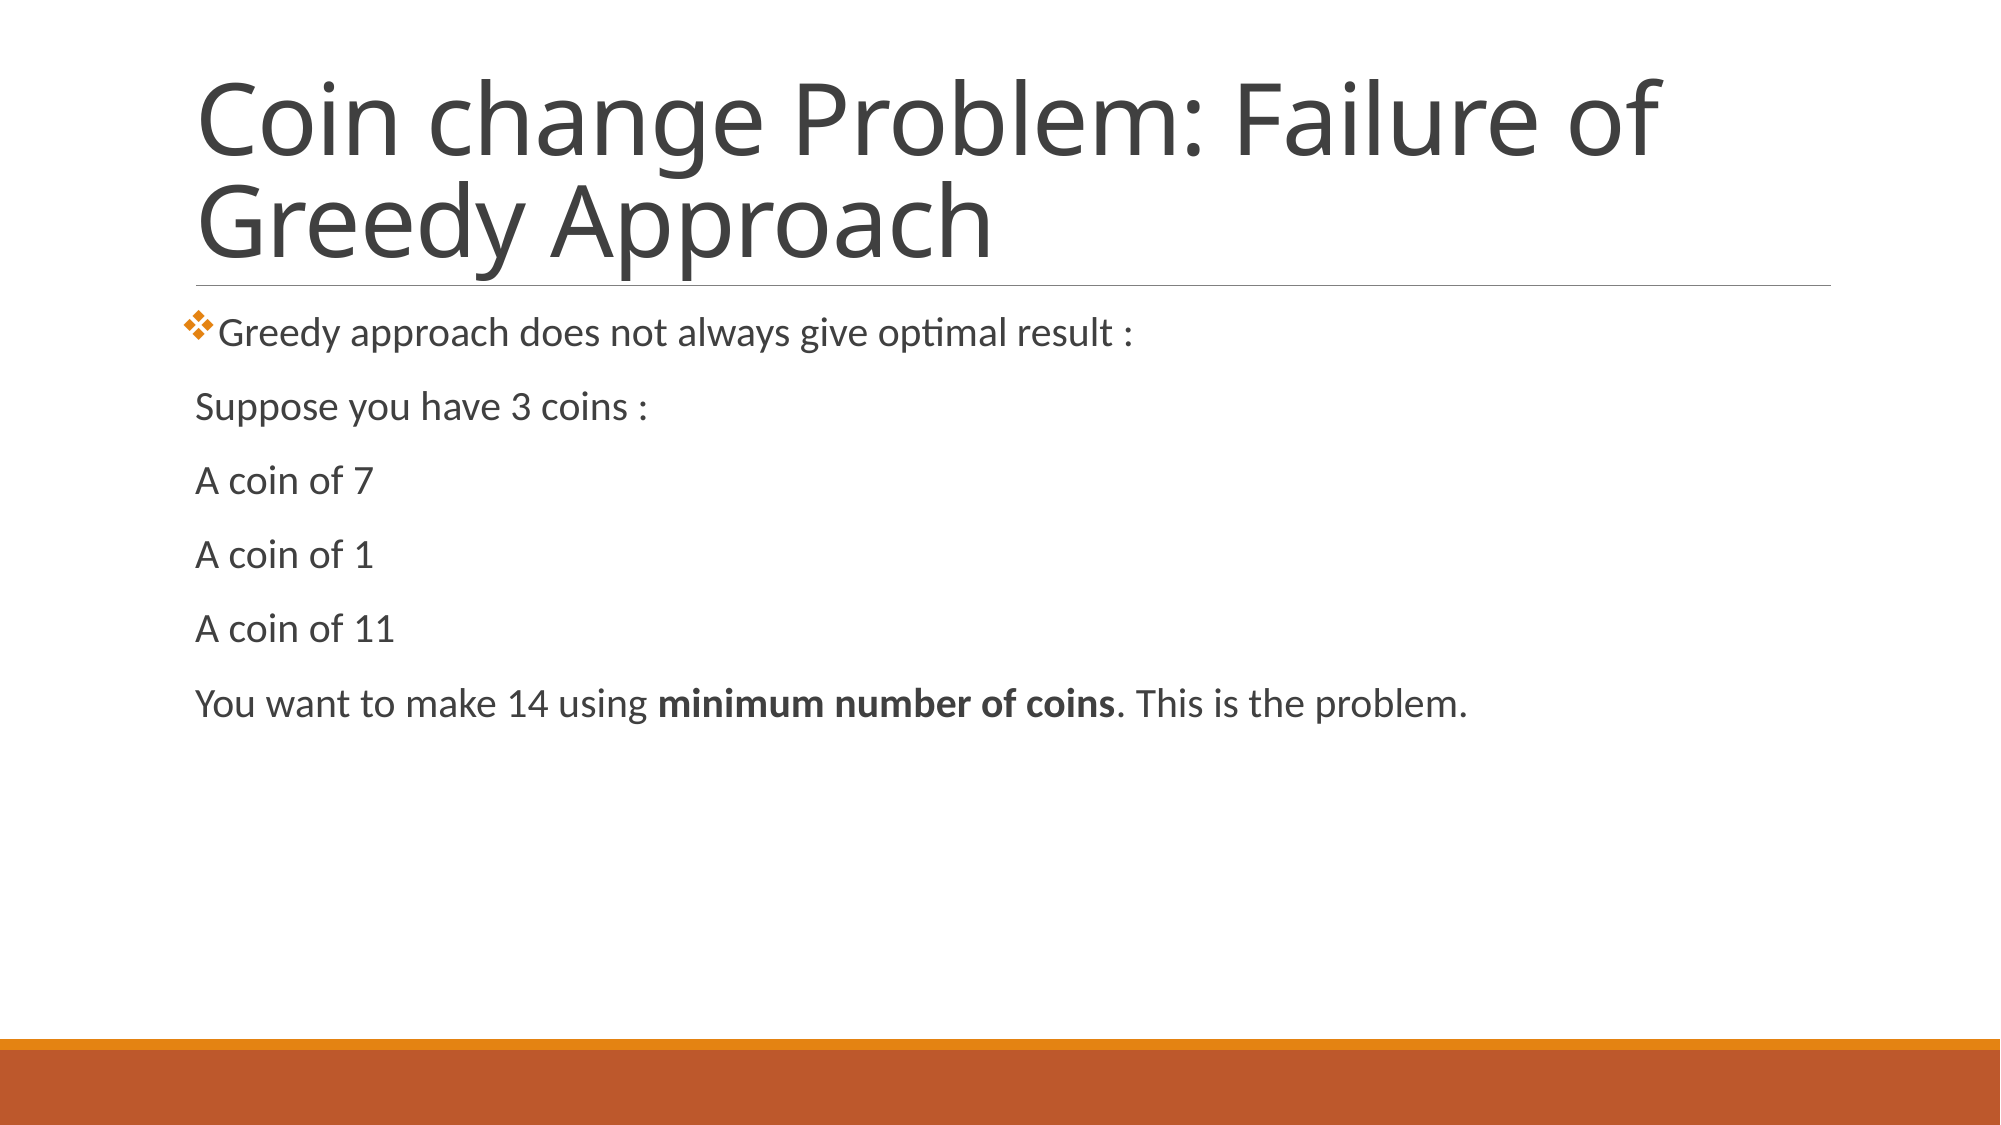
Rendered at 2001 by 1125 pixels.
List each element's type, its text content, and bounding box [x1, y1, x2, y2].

list Greedy approach does not always give optimal result : Suppose you have 3 coins : A coin of 7 A coin of 1 A coin of 11 You want to make 14 using minimum number of coins. This is the problem. [180, 302, 1830, 963]
title Coin change Problem: Failure of Greedy Approach [180, 47, 1830, 285]
